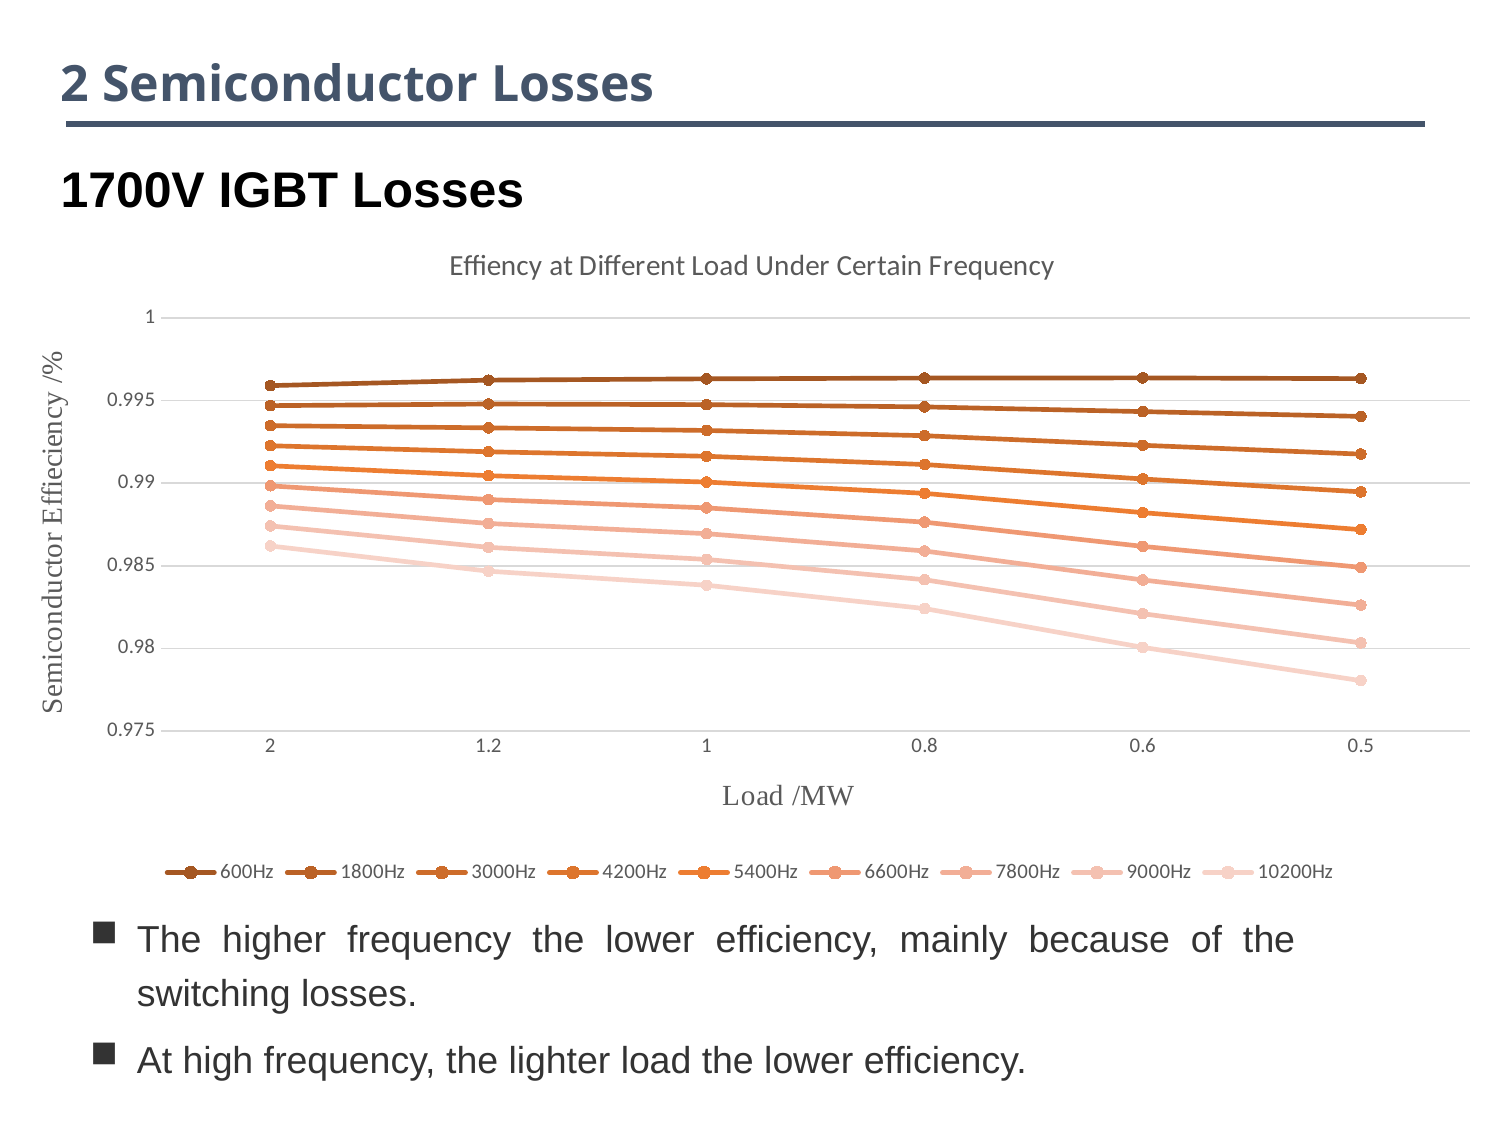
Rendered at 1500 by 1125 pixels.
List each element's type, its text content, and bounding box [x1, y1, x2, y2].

text_box The higher frequency the lower efficiency, mainly because of the switching losses. At high frequency, the lighter load the lower efficiency. [75, 898, 1311, 1088]
text_box 1700V IGBT Losses [45, 150, 1399, 226]
chart [0, 226, 1500, 889]
text_box 2 Semiconductor Losses [45, 39, 1399, 132]
